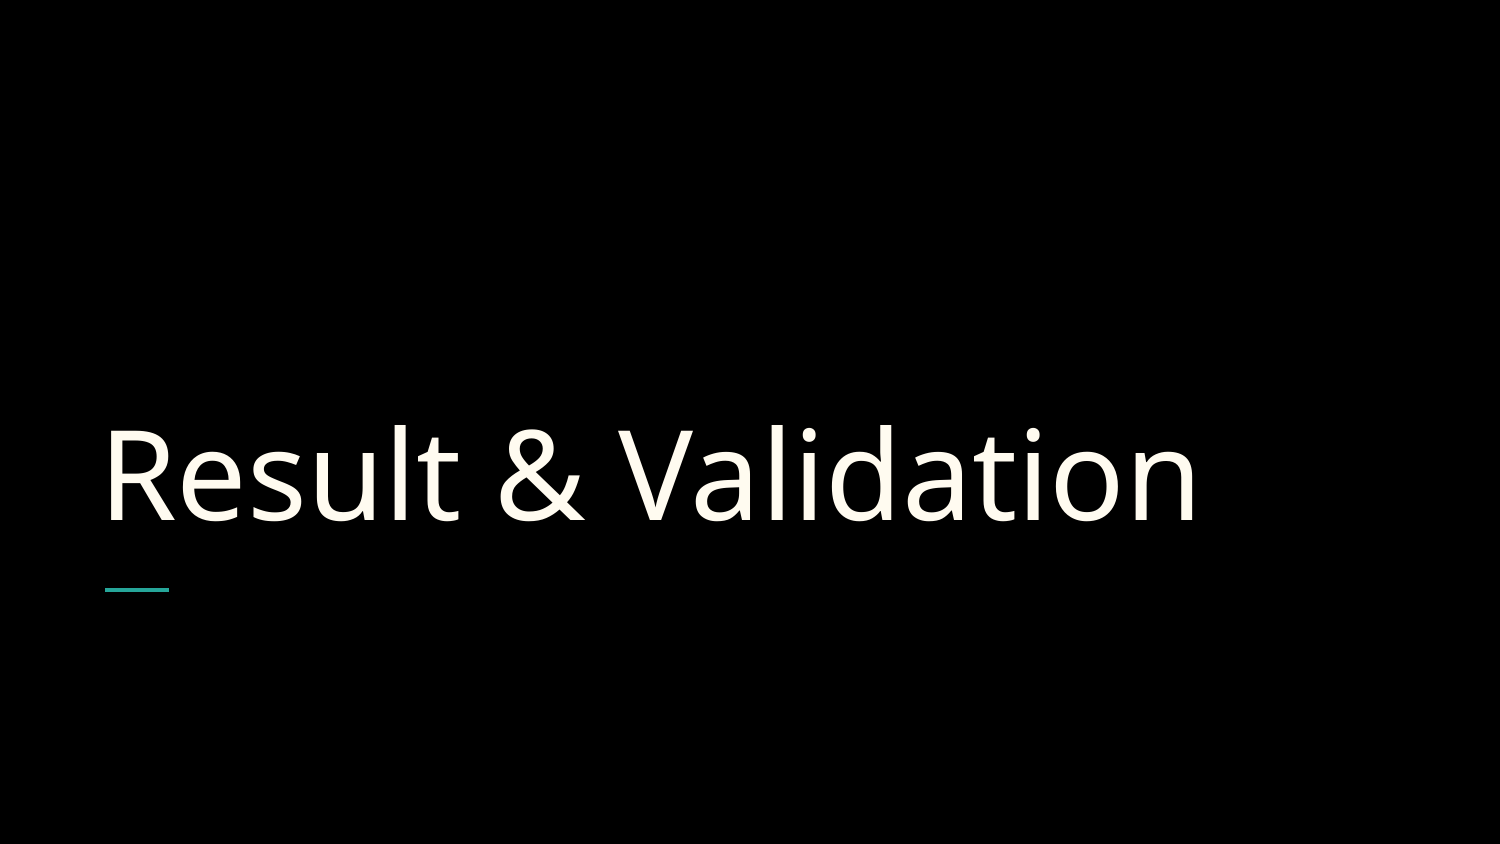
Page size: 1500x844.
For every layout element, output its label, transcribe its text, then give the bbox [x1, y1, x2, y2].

title Result & Validation [84, 310, 1416, 561]
